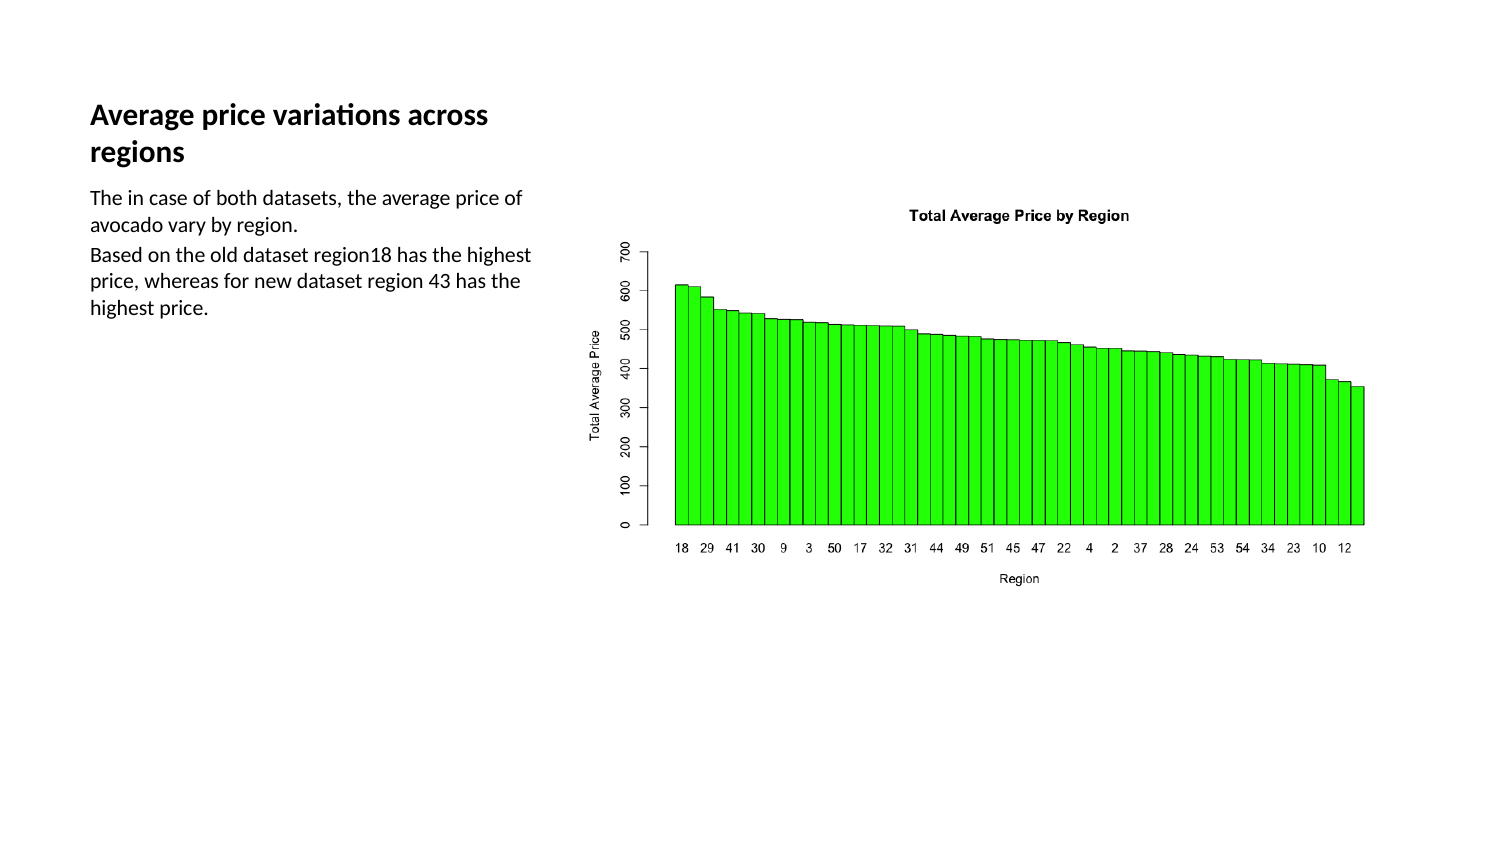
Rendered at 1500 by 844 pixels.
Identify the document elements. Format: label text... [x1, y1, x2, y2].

picture [585, 183, 1424, 603]
title Average price variations across regions [75, 33, 569, 176]
list The in case of both datasets, the average price of avocado vary by region. Based on the old dataset region18 has the highest price, whereas for new dataset region 43 has the highest price. [75, 176, 569, 754]
